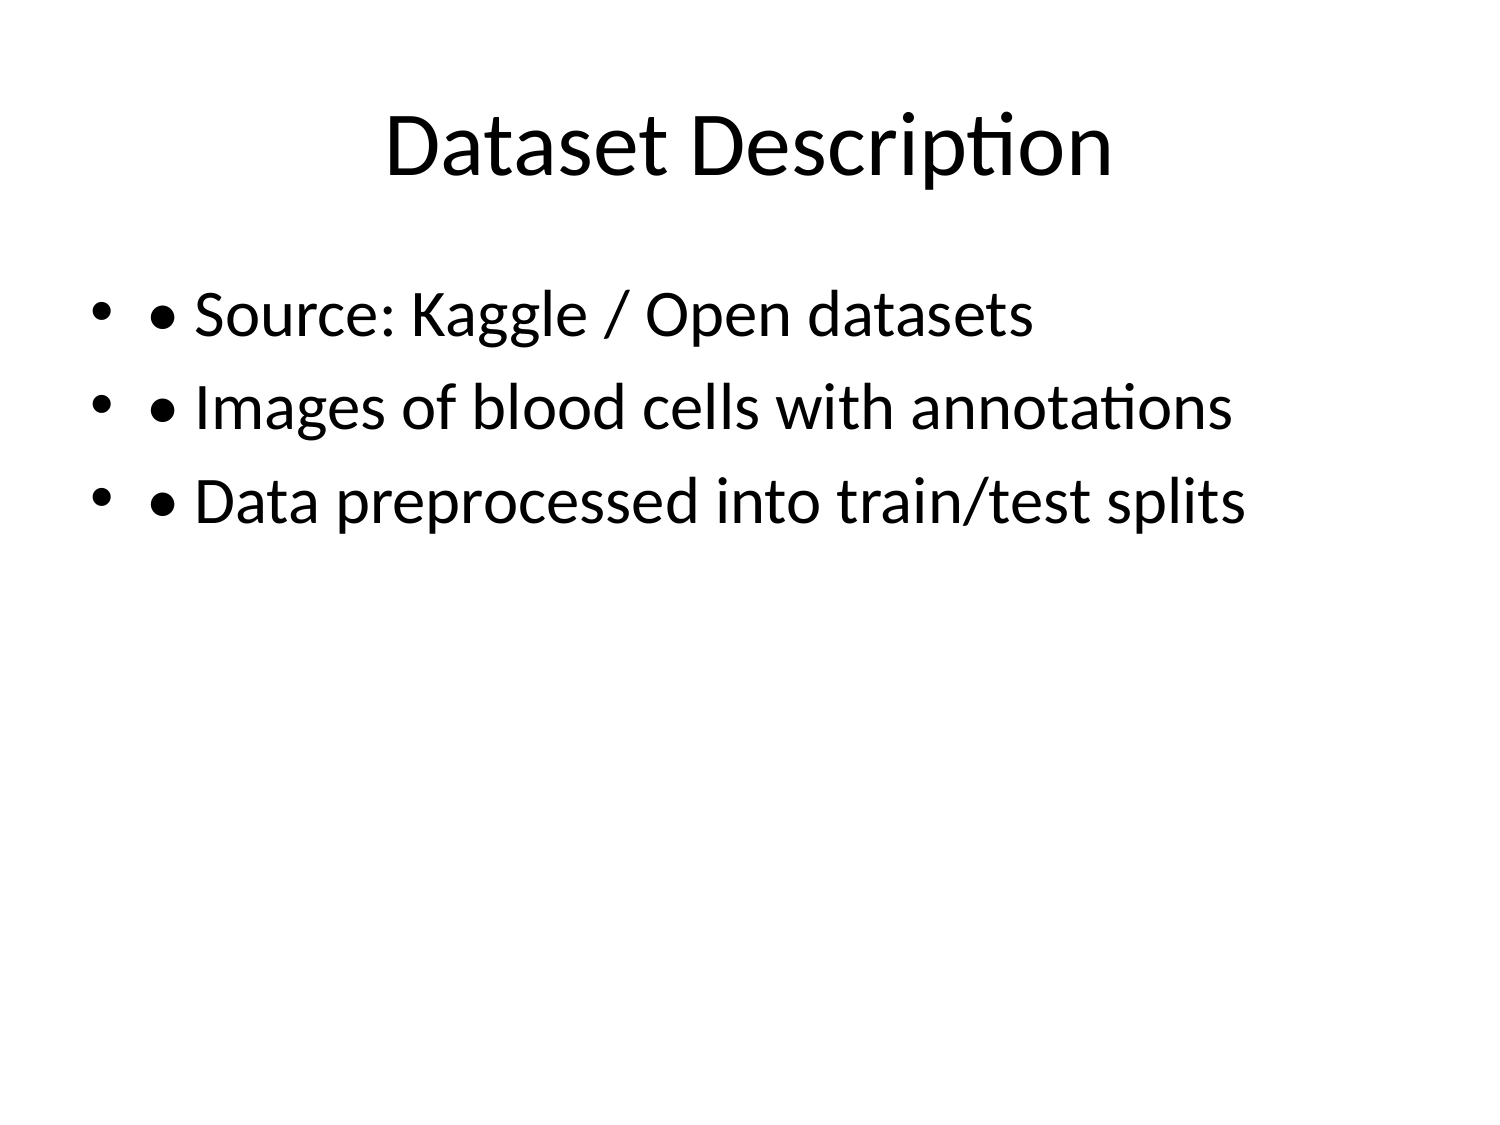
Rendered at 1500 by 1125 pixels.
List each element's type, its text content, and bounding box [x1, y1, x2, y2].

list • Source: Kaggle / Open datasets • Images of blood cells with annotations • Data preprocessed into train/test splits [75, 262, 1425, 1005]
title Dataset Description [75, 45, 1425, 233]
